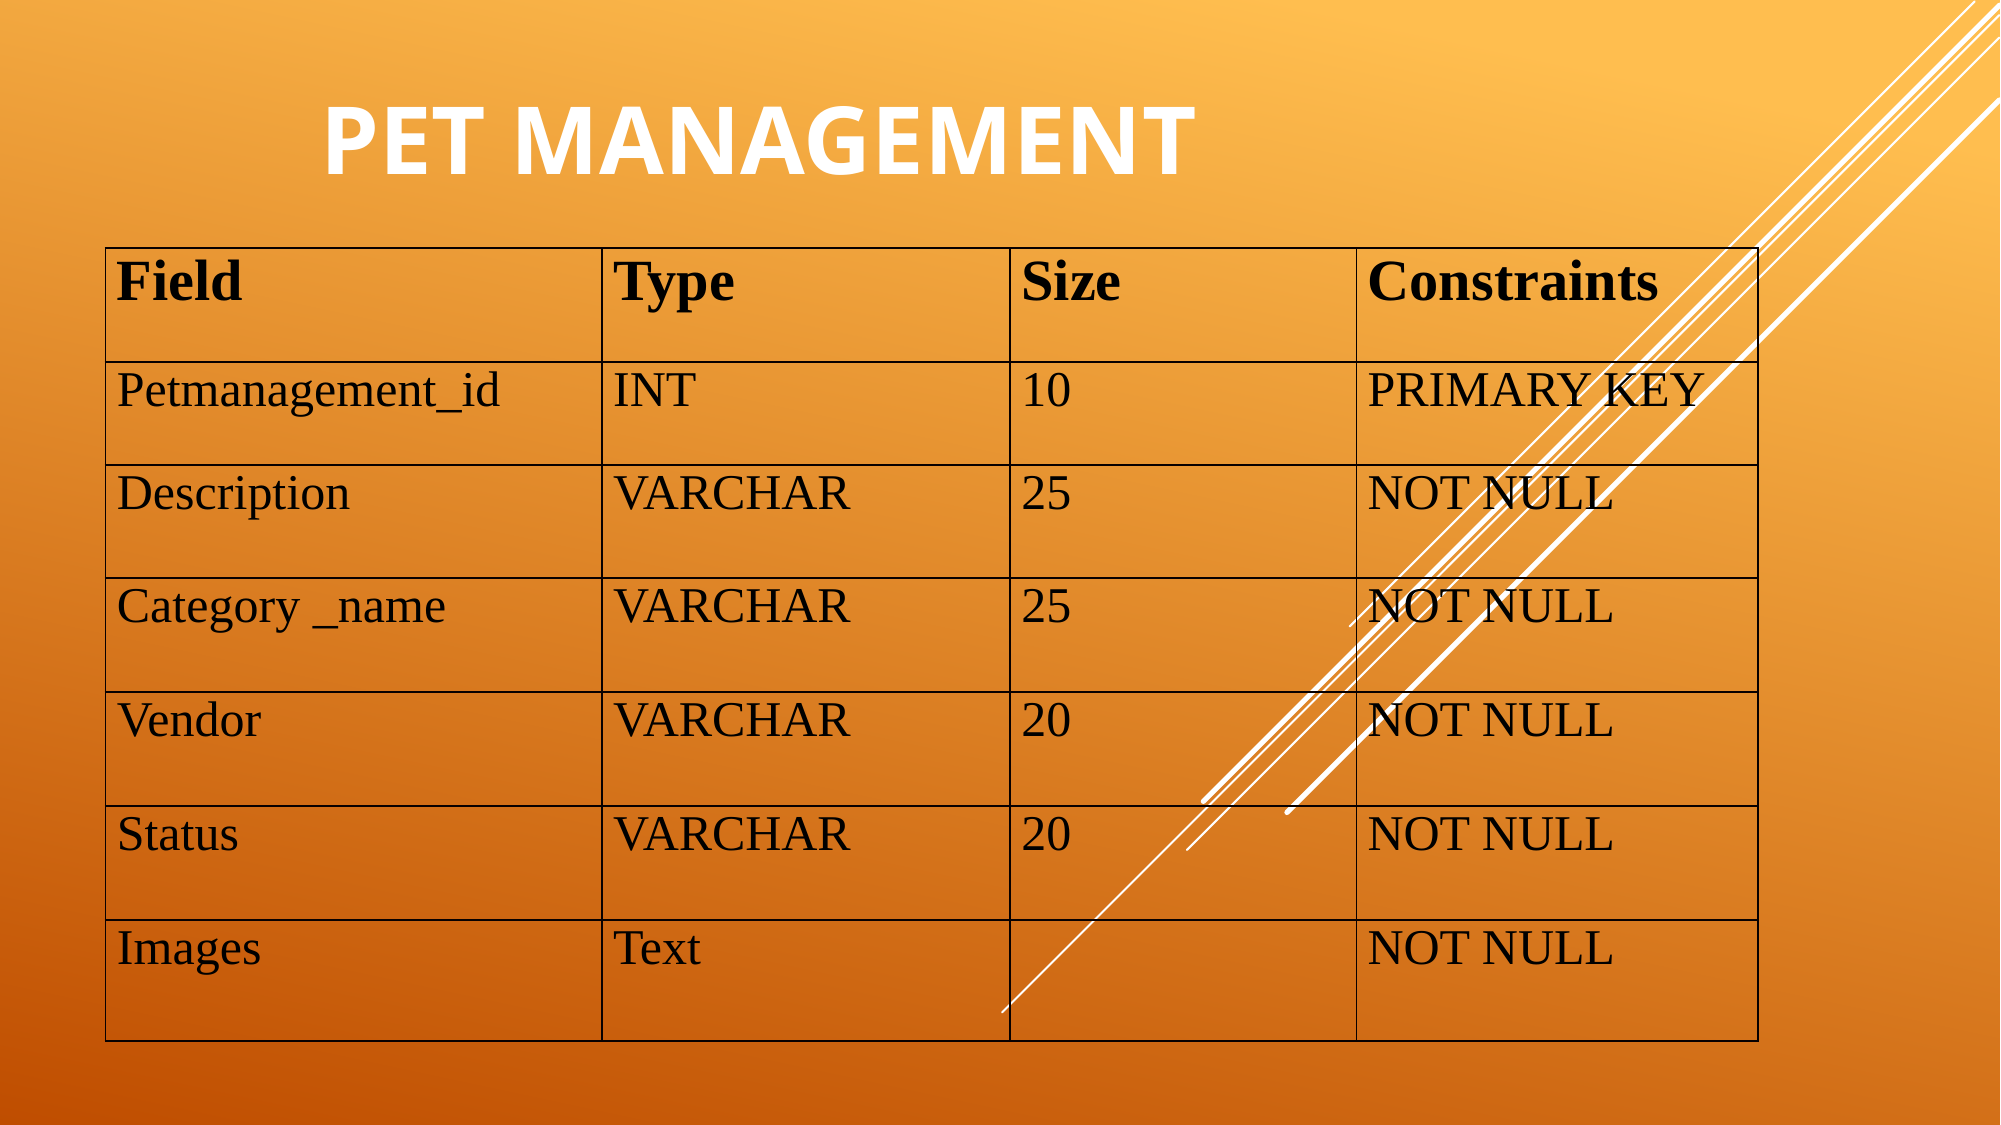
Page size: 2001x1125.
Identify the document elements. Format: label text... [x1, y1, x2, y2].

table_cell Status [106, 807, 601, 919]
table_cell 25 [1011, 466, 1356, 577]
table_cell Text [603, 921, 1009, 1040]
table_cell Description [106, 466, 601, 577]
table_cell NOT NULL [1357, 807, 1757, 919]
table_cell 25 [1011, 579, 1356, 691]
table_cell INT [603, 363, 1009, 464]
table_cell VARCHAR [603, 693, 1009, 805]
table_cell VARCHAR [603, 807, 1009, 919]
table_cell Vendor [106, 693, 601, 805]
table_cell [1011, 921, 1356, 1040]
table_cell PRIMARY KEY [1357, 363, 1757, 464]
table_header Constraints [1357, 249, 1757, 361]
table_cell VARCHAR [603, 466, 1009, 577]
table_cell VARCHAR [603, 579, 1009, 691]
table_cell 10 [1011, 363, 1356, 464]
table_header Type [603, 249, 1009, 361]
table_cell 20 [1011, 693, 1356, 805]
table_header Field [106, 249, 601, 361]
table_header Size [1011, 249, 1356, 361]
table_cell Category _name [106, 579, 601, 691]
table_cell NOT NULL [1357, 921, 1757, 1040]
table_cell NOT NULL [1357, 466, 1757, 577]
table_cell 20 [1011, 807, 1356, 919]
title Pet Management [305, 71, 1233, 202]
table_cell NOT NULL [1357, 693, 1757, 805]
table_cell NOT NULL [1357, 579, 1757, 691]
table_cell Images [106, 921, 601, 1040]
table_cell Petmanagement_id [106, 363, 601, 464]
